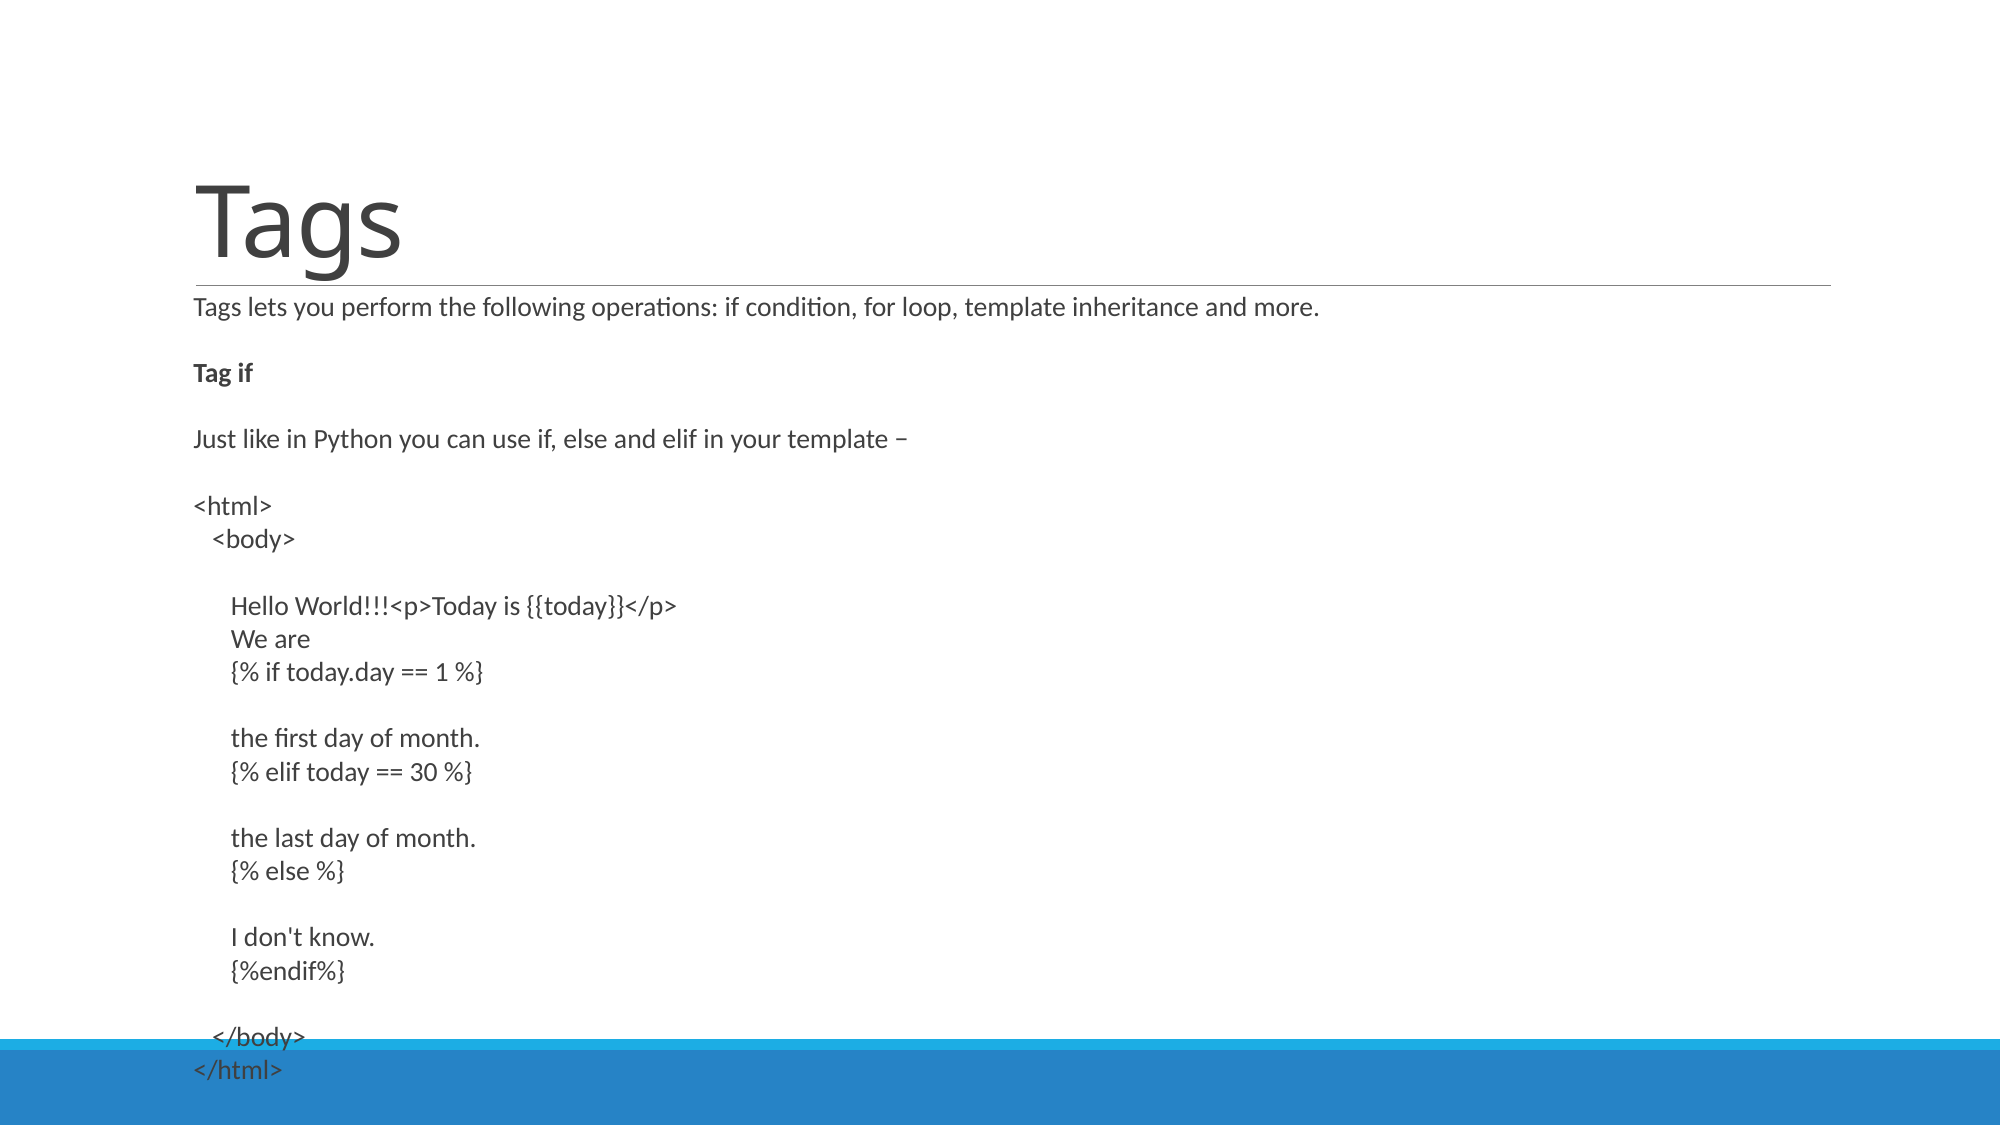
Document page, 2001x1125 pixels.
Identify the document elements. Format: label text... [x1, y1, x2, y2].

list Tags lets you perform the following operations: if condition, for loop, template inheritance and more. Tag if Just like in Python you can use if, else and elif in your template − <html> <body> Hello World!!!<p>Today is {{today}}</p> We are {% if today.day == 1 %} the first day of month. {% elif today == 30 %} the last day of month. {% else %} I don't know. {%endif%} </body> </html> [180, 285, 1830, 1100]
title Tags [180, 47, 1830, 285]
